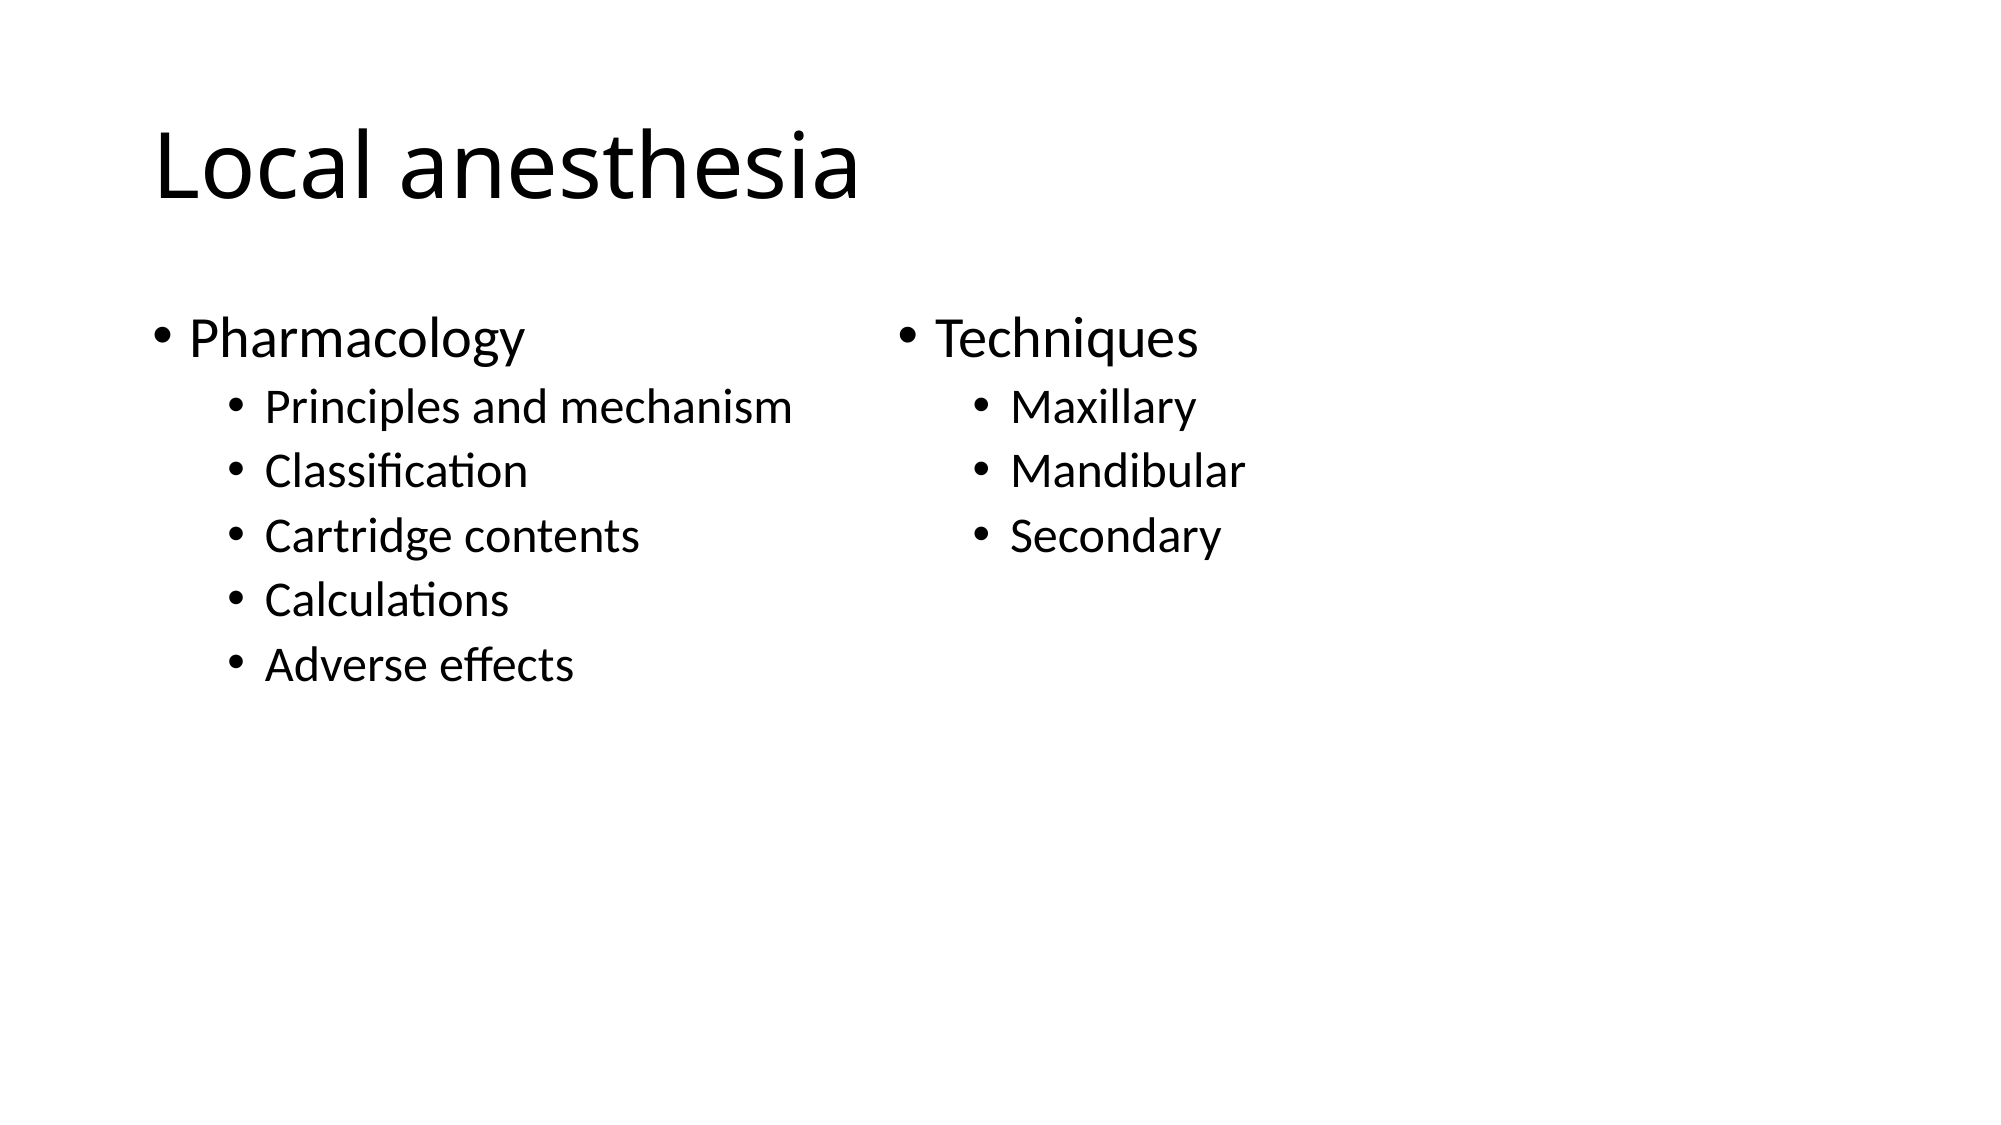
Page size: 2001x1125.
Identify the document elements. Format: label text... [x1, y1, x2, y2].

title Local anesthesia [137, 59, 1863, 278]
list Pharmacology Principles and mechanism Classification Cartridge contents Calculations Adverse effects [137, 299, 863, 1014]
text_box Techniques Maxillary Mandibular Secondary [882, 299, 1608, 1014]
